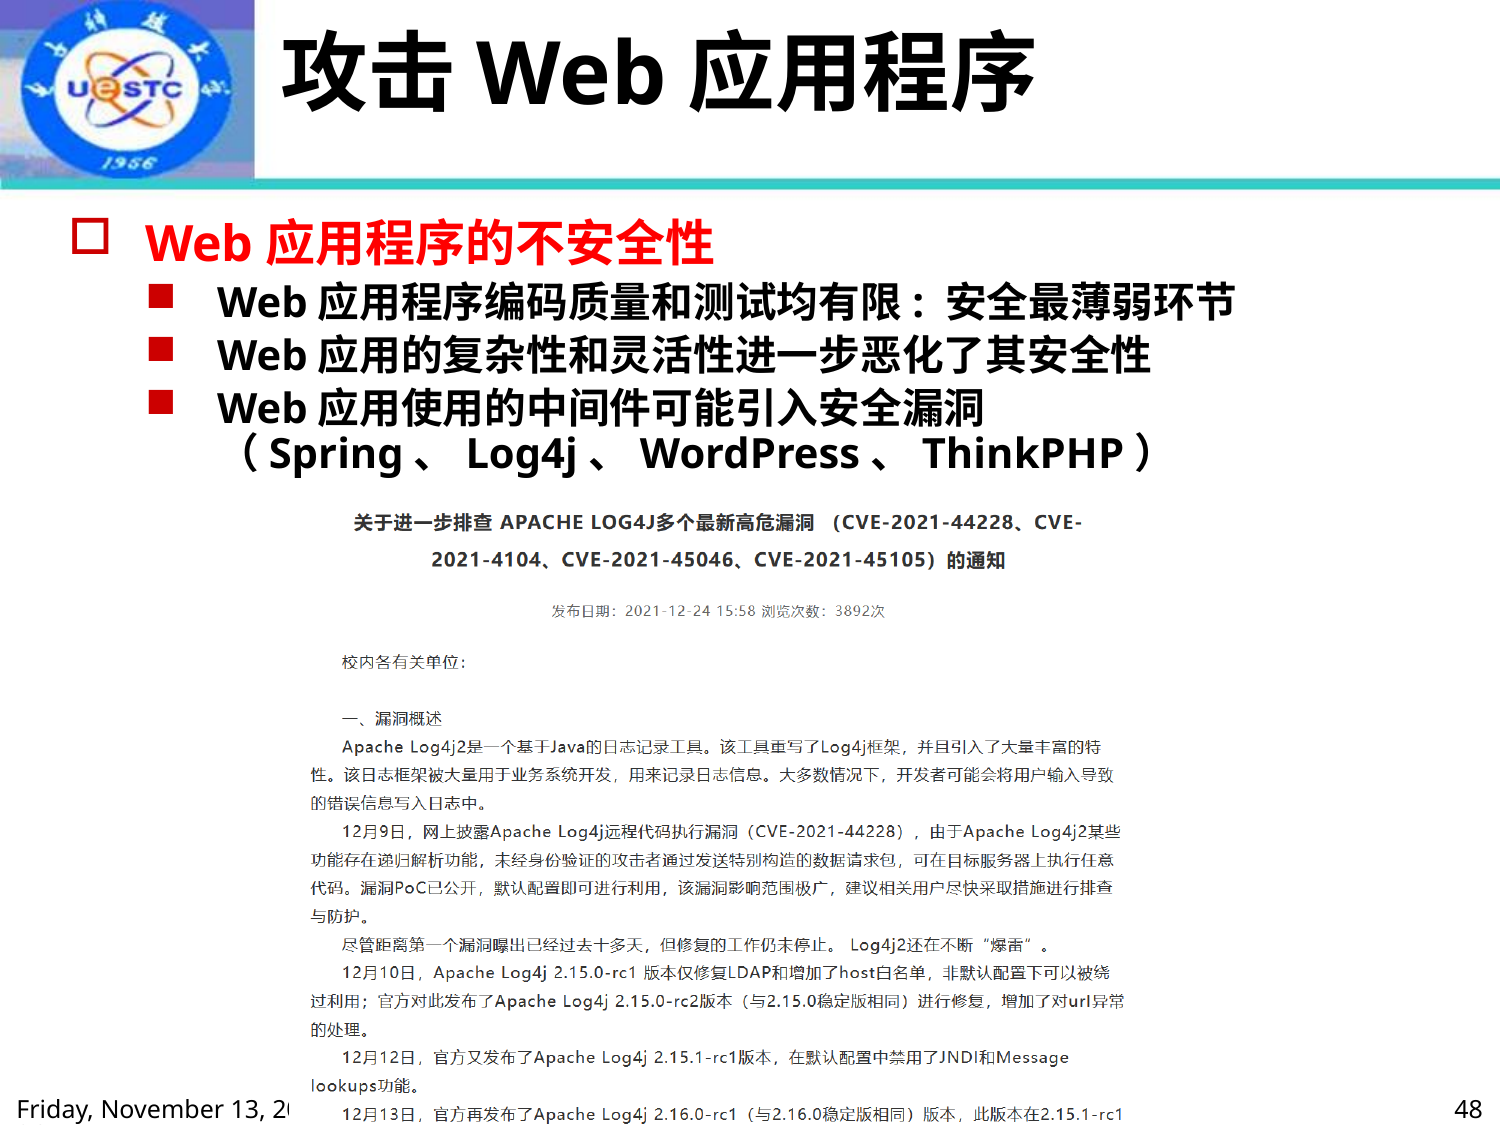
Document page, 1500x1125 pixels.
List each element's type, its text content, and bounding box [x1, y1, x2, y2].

title 攻击Web应用程序 [265, 30, 1500, 130]
picture [0, 0, 1500, 1125]
slide_number 48 [1172, 1085, 1499, 1125]
list Web应用程序的不安全性 Web应用程序编码质量和测试均有限: 安全最薄弱环节 Web应用的复杂性和灵活性进一步恶化了其安全性 Web应用使用的中间件可能引入安全漏洞（Spring、Log4j、WordPress、ThinkPHP） [53, 211, 1366, 955]
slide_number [1, 1085, 283, 1125]
